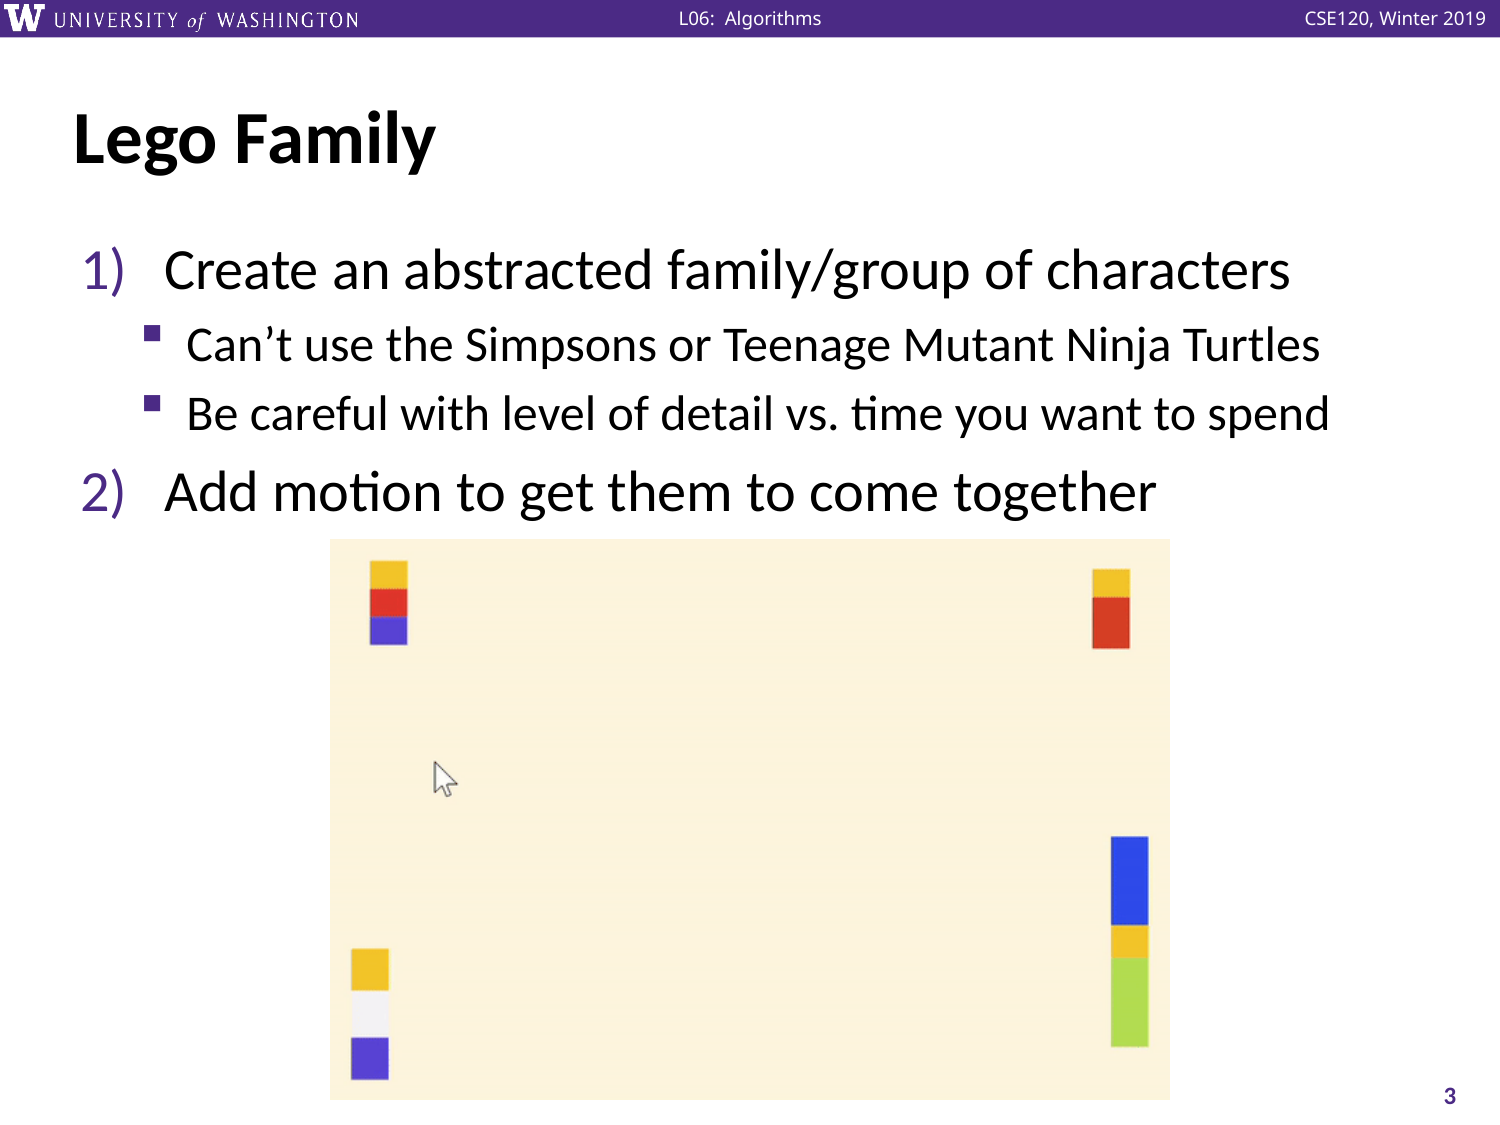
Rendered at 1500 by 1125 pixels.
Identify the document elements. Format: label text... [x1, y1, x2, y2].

title Lego Family [58, 71, 1438, 197]
picture [329, 539, 1171, 1101]
list Create an abstracted family/group of characters Can’t use the Simpsons or Teenage Mutant Ninja Turtles Be careful with level of detail vs. time you want to spend Add motion to get them to come together [64, 223, 1438, 1040]
picture [4, 4, 358, 32]
slide_number 3 [1400, 1065, 1500, 1125]
